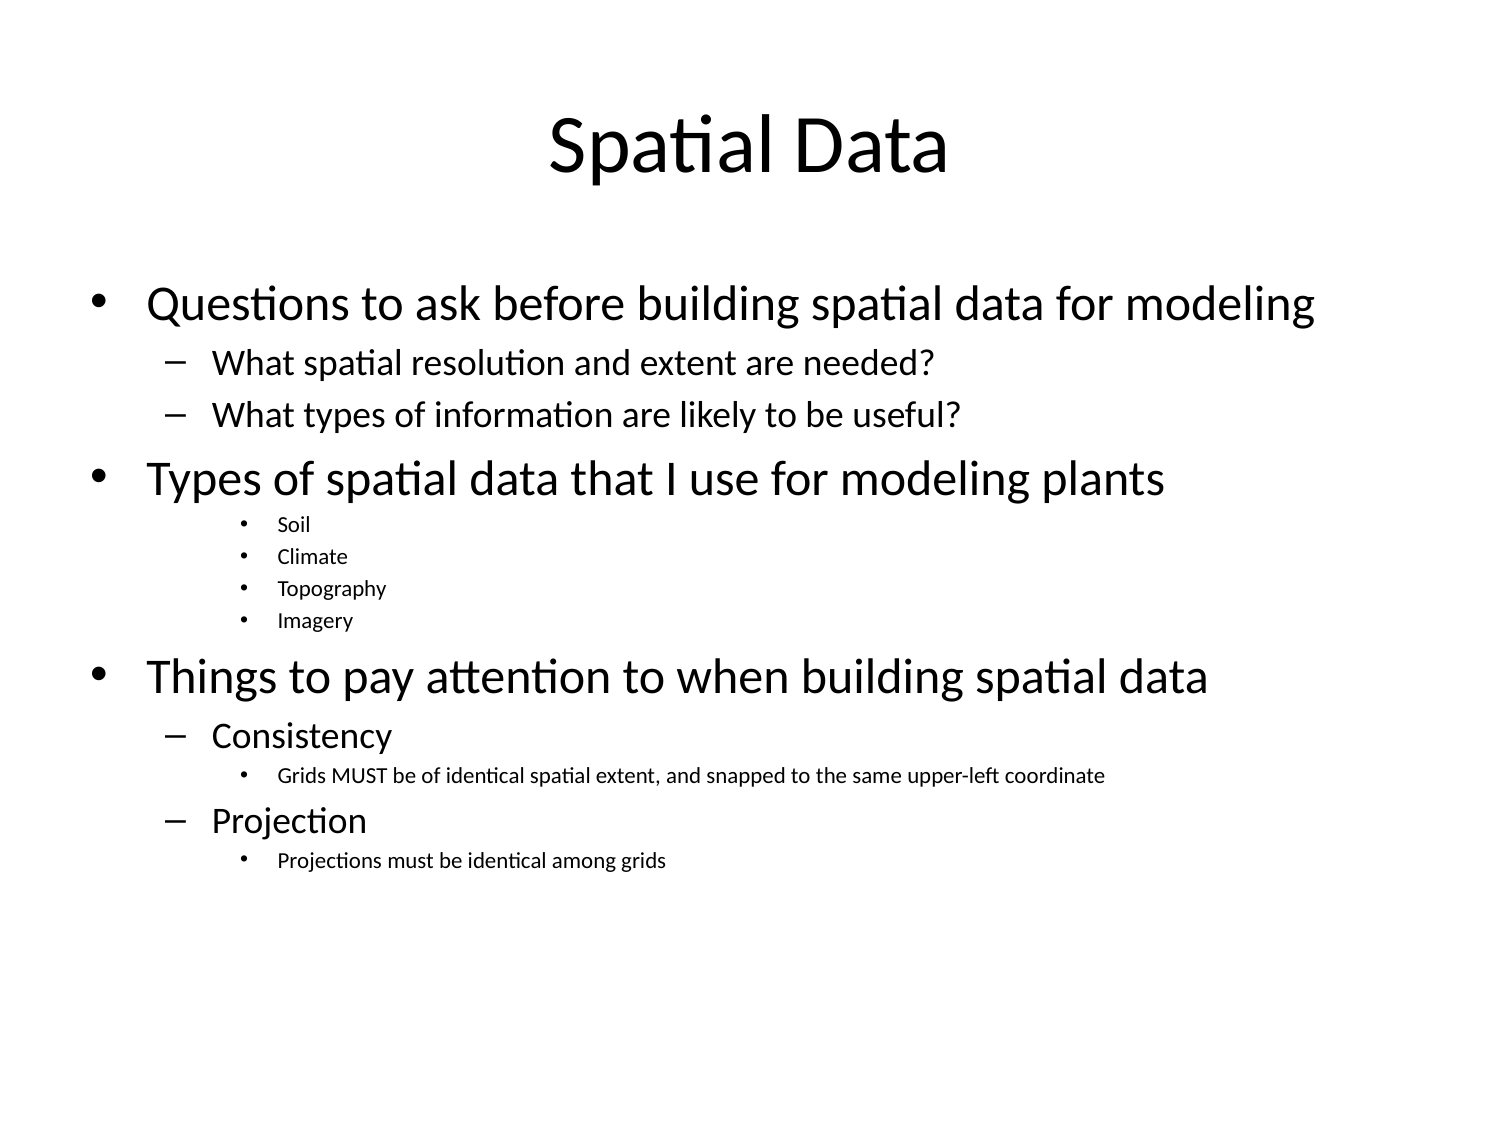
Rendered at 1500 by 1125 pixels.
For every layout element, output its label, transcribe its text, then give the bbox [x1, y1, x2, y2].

title Spatial Data [75, 45, 1425, 233]
list Questions to ask before building spatial data for modeling What spatial resolution and extent are needed? What types of information are likely to be useful? Types of spatial data that I use for modeling plants Soil Climate Topography Imagery Things to pay attention to when building spatial data Consistency Grids MUST be of identical spatial extent, and snapped to the same upper-left coordinate Projection Projections must be identical among grids [75, 262, 1425, 1005]
